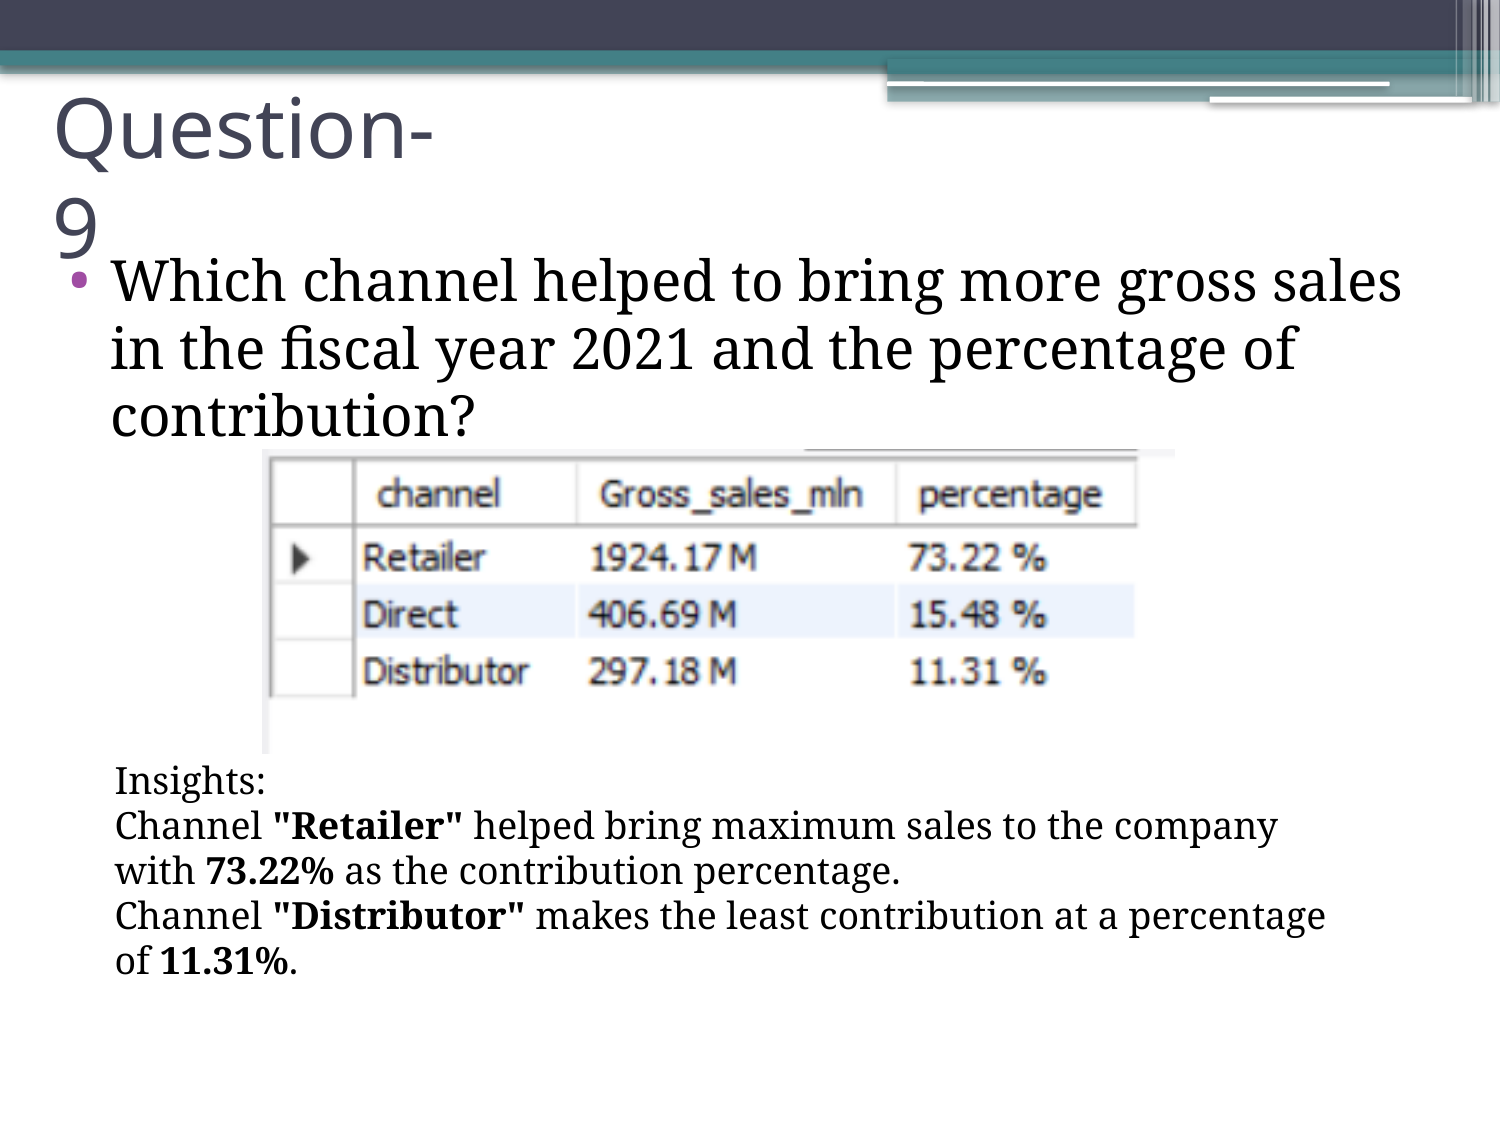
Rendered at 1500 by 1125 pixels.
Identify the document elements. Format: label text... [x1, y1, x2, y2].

list Which channel helped to bring more gross sales in the fiscal year 2021 and the percentage of contribution? [37, 237, 1425, 456]
text_box Insights: Channel "Retailer" helped bring maximum sales to the company with 73.22% as the contribution percentage. Channel "Distributor" makes the least contribution at a percentage of 11.31%. [99, 749, 1375, 1035]
title Question-9 [37, 99, 488, 237]
picture [262, 449, 1176, 754]
